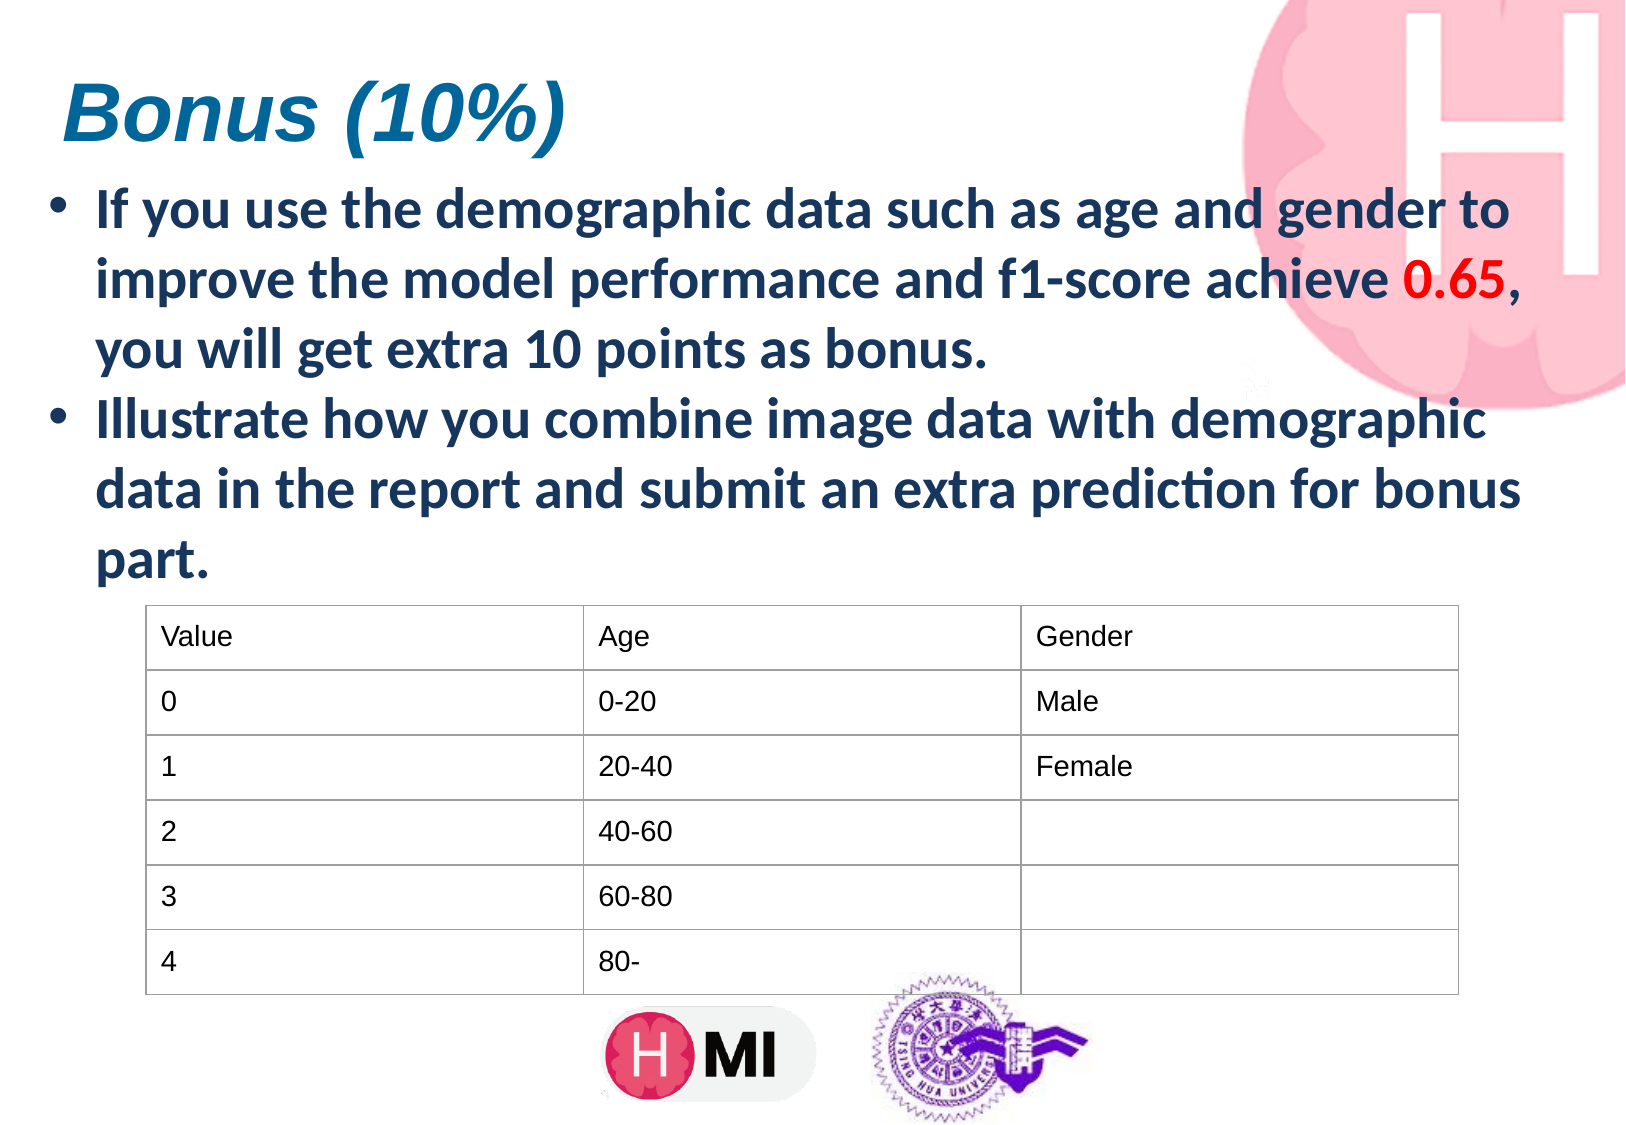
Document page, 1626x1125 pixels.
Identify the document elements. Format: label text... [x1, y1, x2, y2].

table_cell 2 [147, 801, 583, 864]
picture [1237, 0, 1625, 421]
table_header Age [584, 606, 1020, 669]
table_cell 0-20 [584, 671, 1020, 734]
table_cell 40-60 [584, 801, 1020, 864]
table_cell 4 [147, 930, 583, 994]
table_cell 3 [147, 866, 583, 929]
table_cell 1 [147, 736, 583, 799]
table_cell 60-80 [584, 866, 1020, 929]
picture [597, 1002, 820, 1106]
table_cell [1022, 866, 1458, 929]
table_cell 0 [147, 671, 583, 734]
picture [870, 995, 1093, 1125]
table_cell Male [1022, 671, 1458, 734]
table_cell [1022, 801, 1458, 864]
table_cell 20-40 [584, 736, 1020, 799]
table_header Value [147, 606, 583, 669]
table_cell Female [1022, 736, 1458, 799]
table_header Gender [1022, 606, 1458, 669]
list If you use the demographic data such as age and gender to improve the model performance and f1-score achieve 0.65, you will get extra 10 points as bonus. Illustrate how you combine image data with demographic data in the report and submit an extra prediction for bonus part. [48, 169, 1577, 808]
title Bonus (10%) [62, 57, 1563, 169]
table_cell 80- [584, 930, 1020, 994]
table_cell [1022, 930, 1458, 994]
